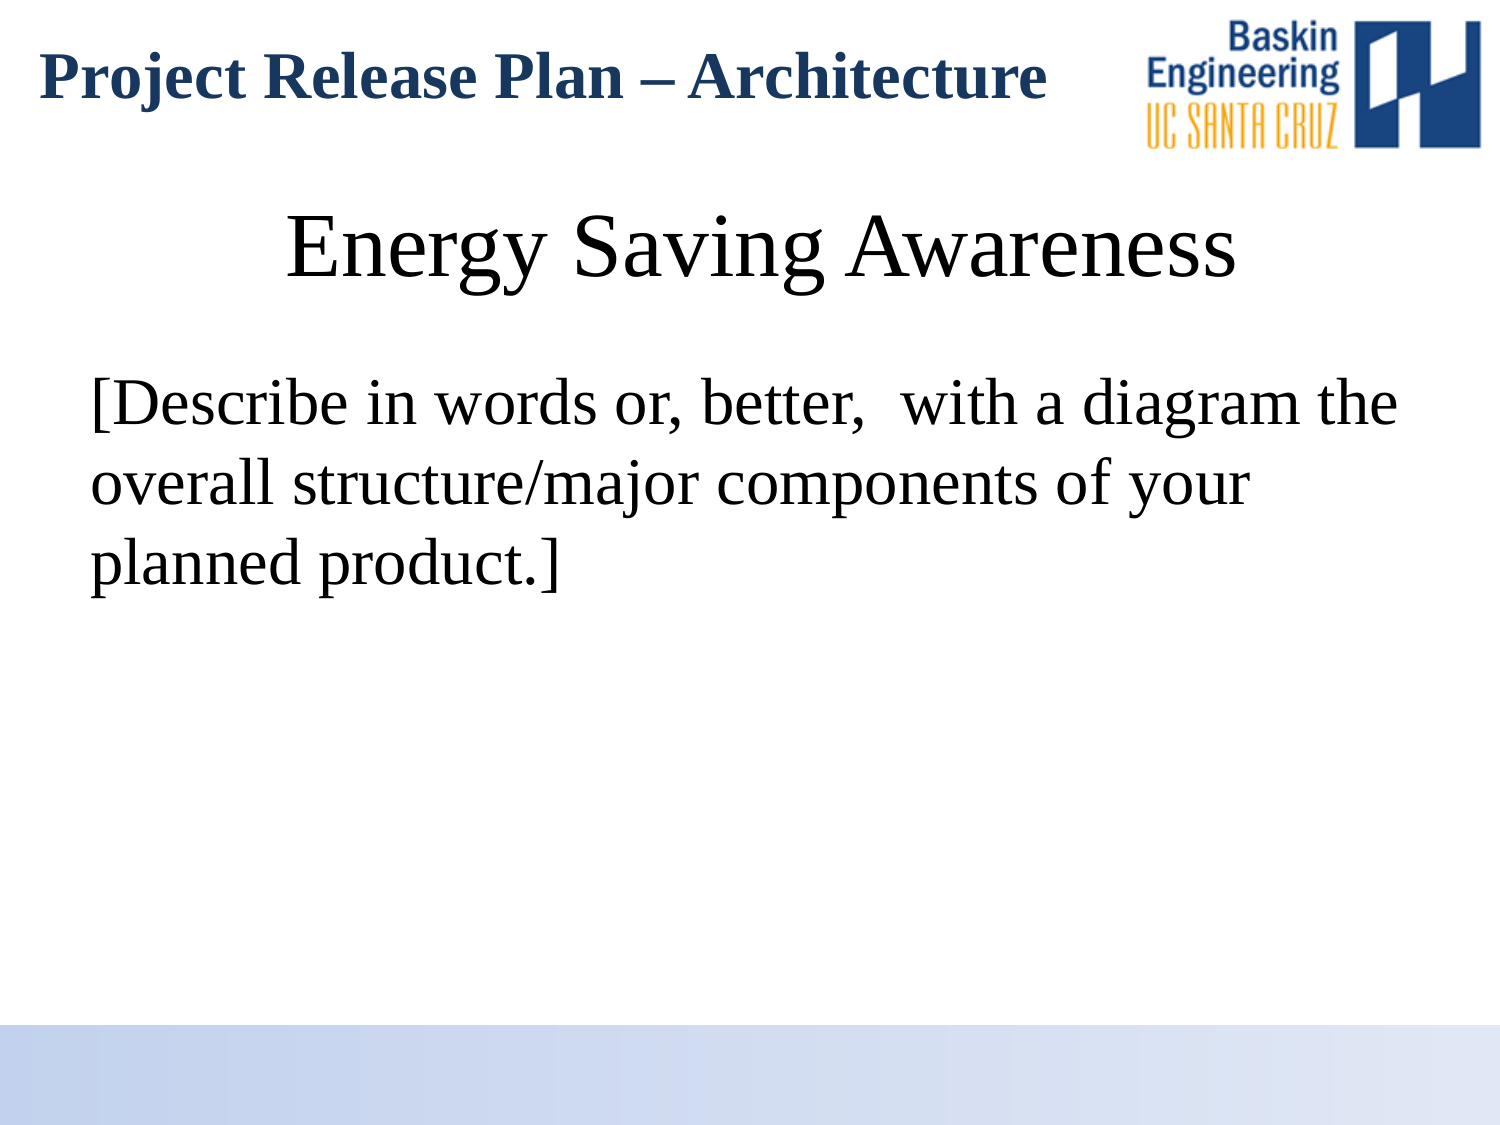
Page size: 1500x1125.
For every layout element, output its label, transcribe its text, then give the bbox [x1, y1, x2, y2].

text_box [0, 1025, 1500, 1125]
text_box Project Release Plan – Architecture [24, 24, 1122, 121]
title Energy Saving Awareness [87, 145, 1438, 334]
list [Describe in words or, better, with a diagram the overall structure/major components of your planned product.] [75, 350, 1425, 1005]
picture [1134, 12, 1498, 160]
